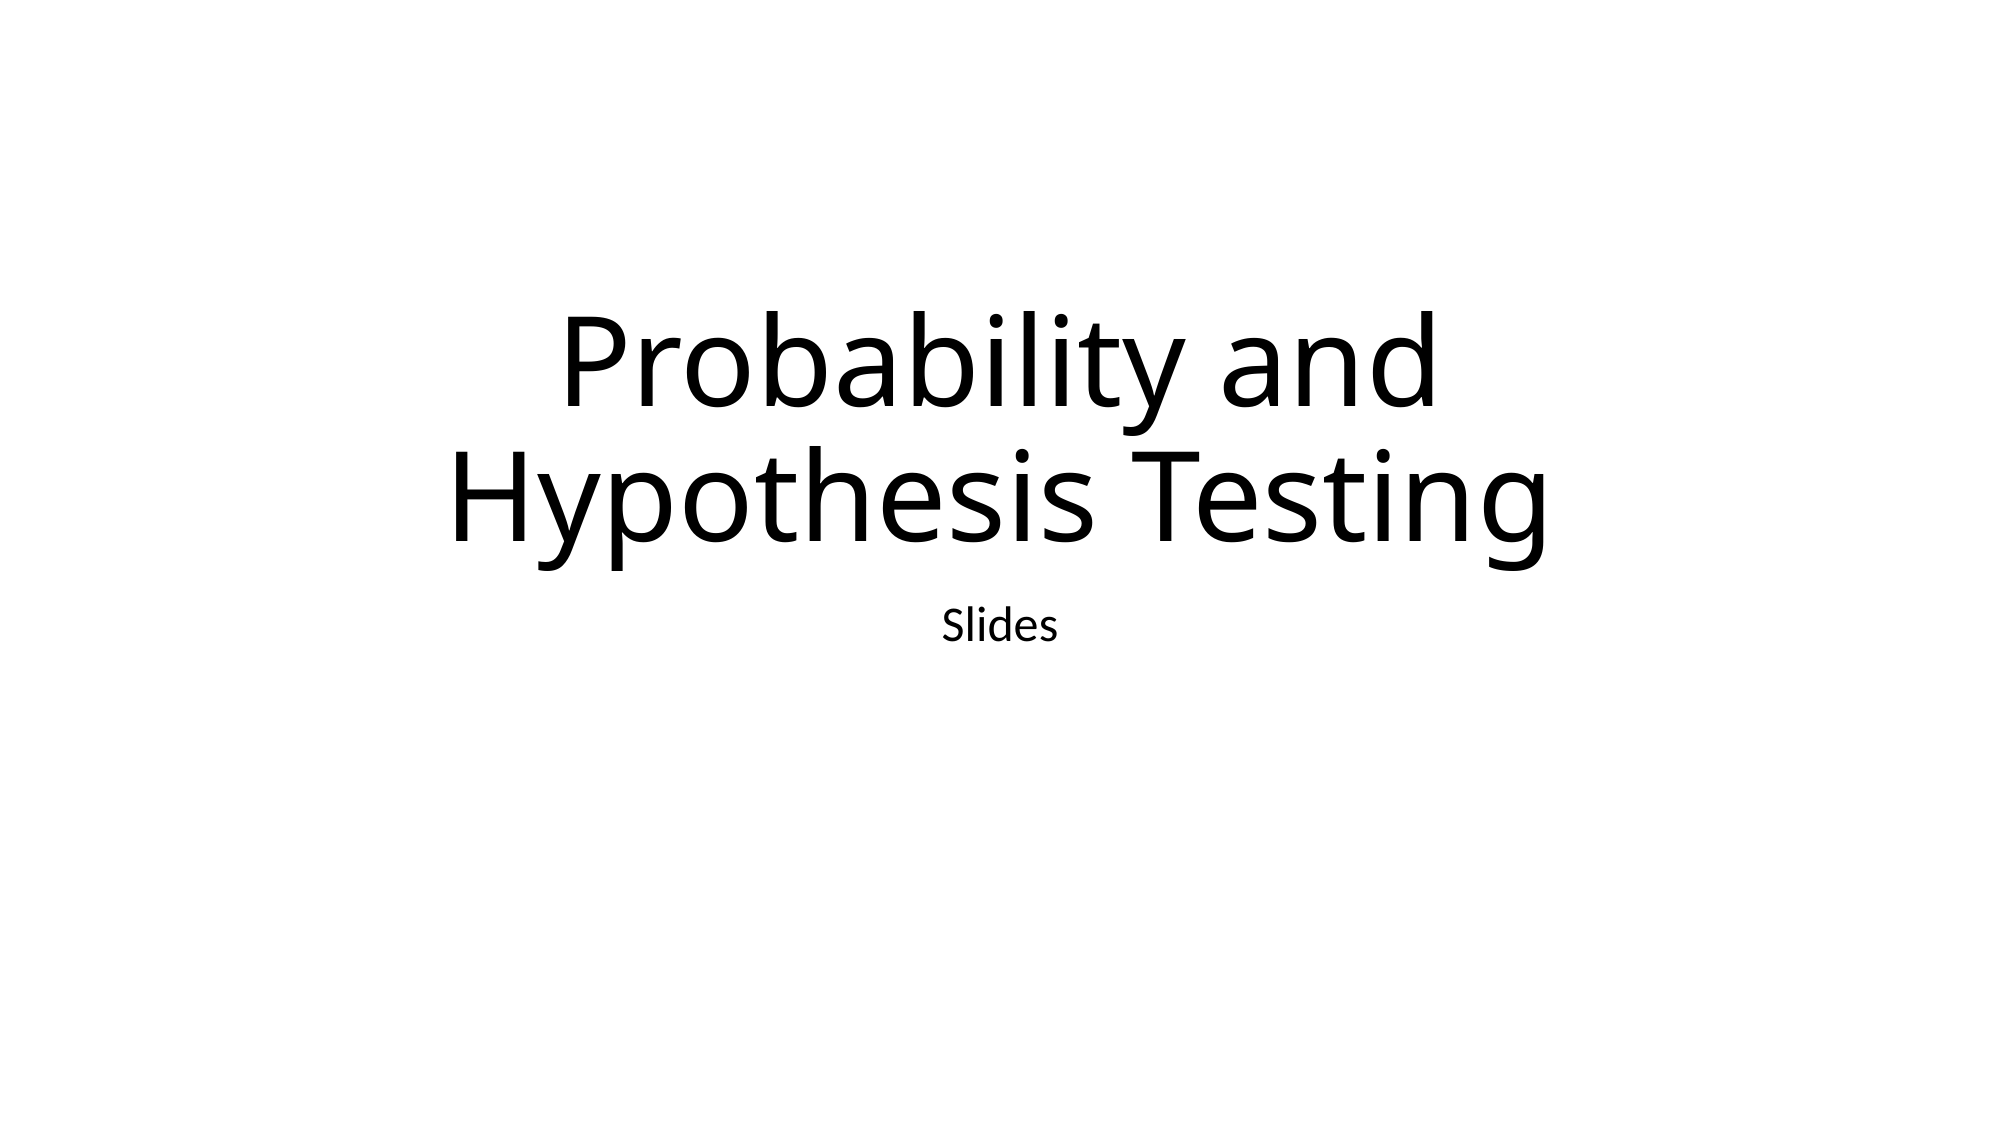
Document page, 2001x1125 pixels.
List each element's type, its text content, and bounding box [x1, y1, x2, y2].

title Probability and Hypothesis Testing [249, 184, 1750, 576]
subtitle Slides [249, 590, 1750, 863]
